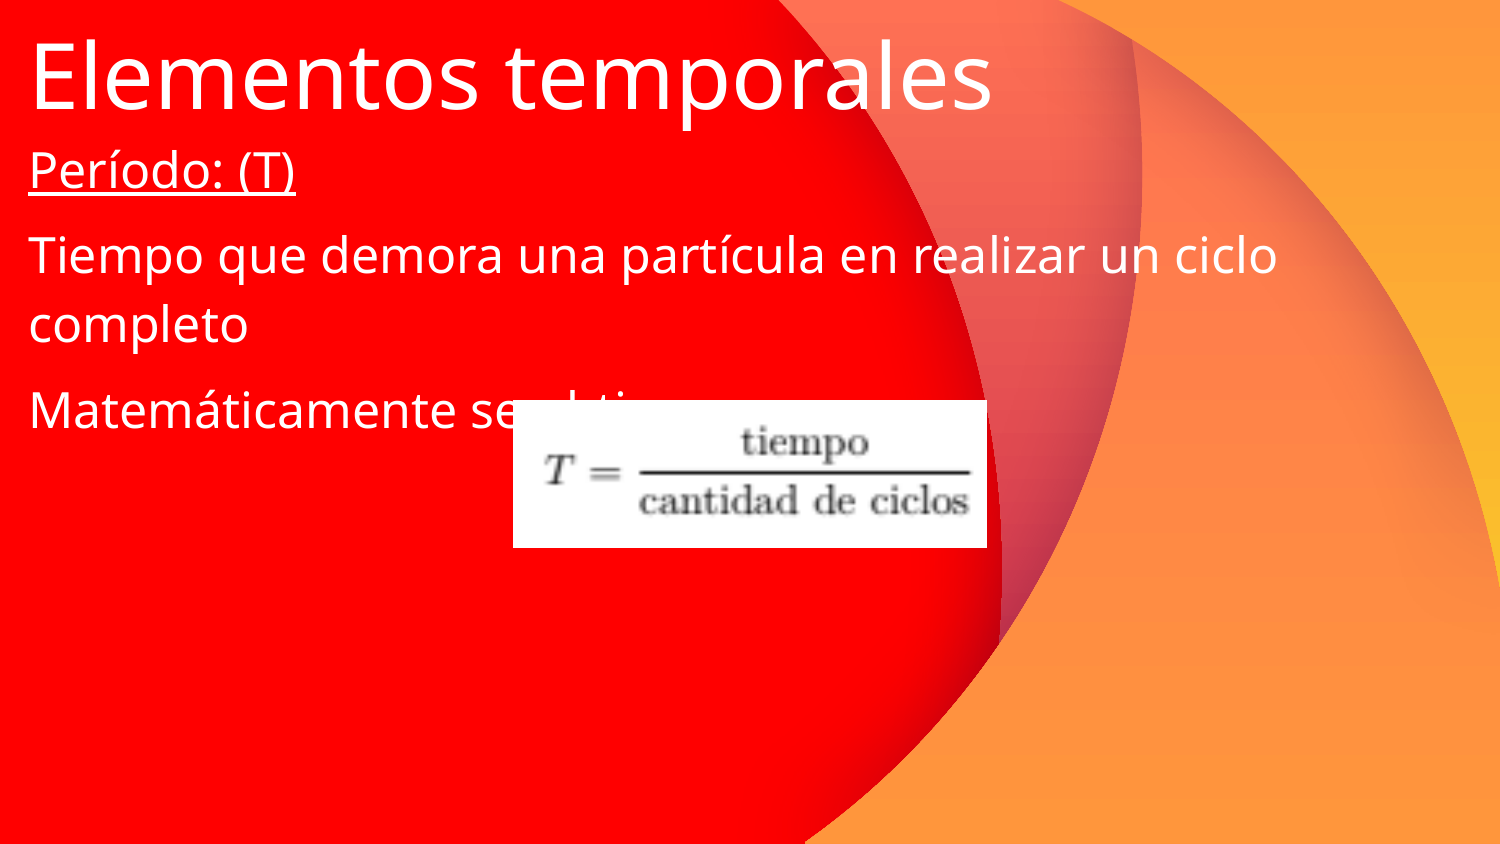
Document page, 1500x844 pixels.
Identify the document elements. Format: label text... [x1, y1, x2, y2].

title Elementos temporales [28, 25, 1108, 129]
picture [512, 399, 987, 548]
subtitle Período: (T) Tiempo que demora una partícula en realizar un ciclo completo Matemáticamente se obtiene como: [28, 129, 1485, 819]
